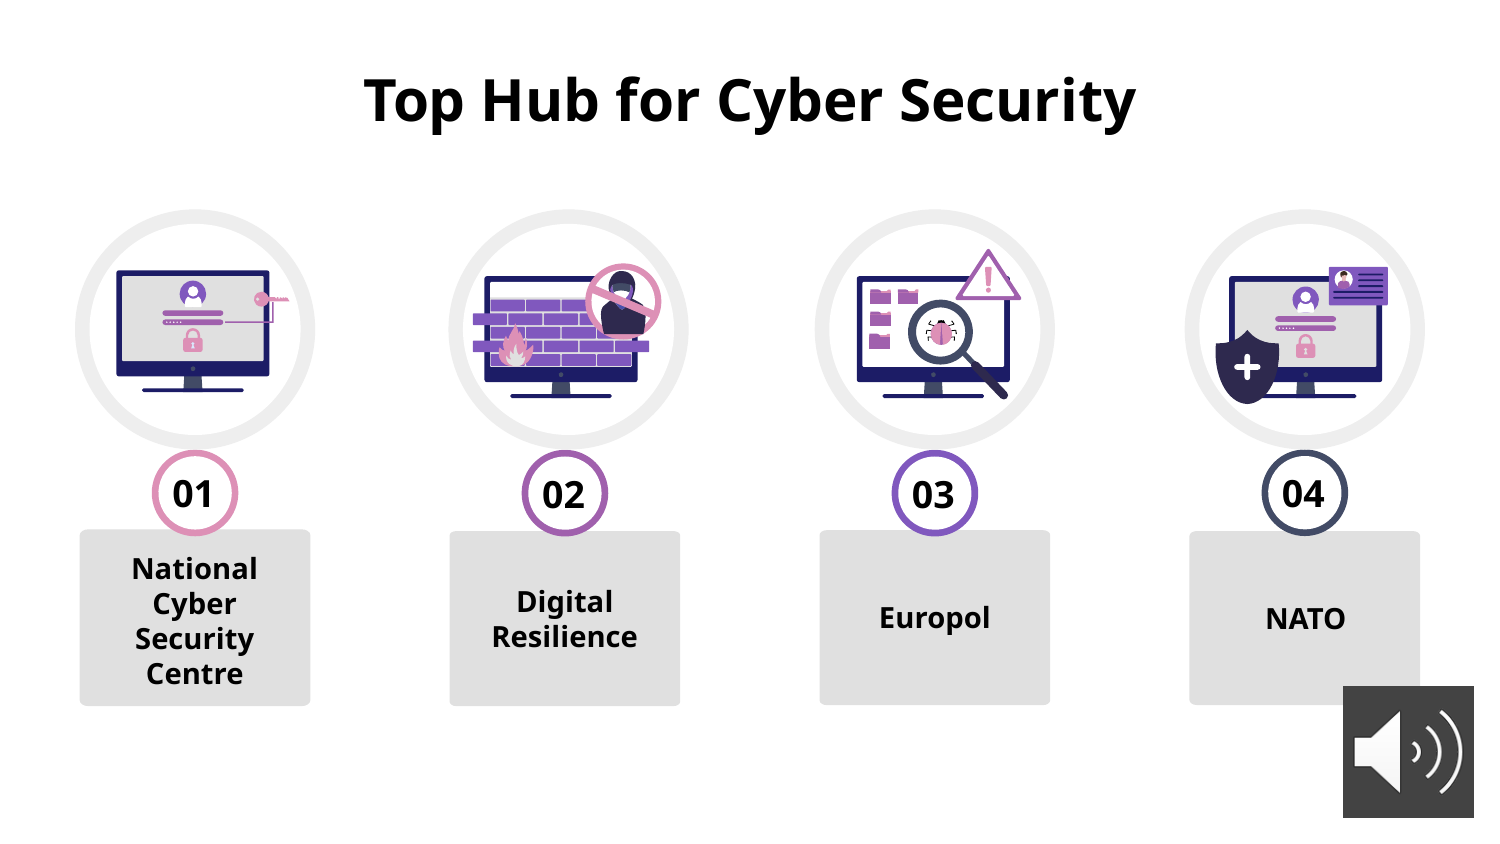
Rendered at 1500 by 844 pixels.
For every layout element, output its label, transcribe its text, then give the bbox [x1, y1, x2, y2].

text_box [1184, 209, 1426, 537]
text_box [449, 545, 681, 734]
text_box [1189, 546, 1421, 734]
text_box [74, 209, 316, 537]
title Top Hub for Cyber Security [75, 48, 1425, 142]
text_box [79, 546, 311, 734]
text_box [819, 546, 1051, 734]
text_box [814, 209, 1056, 537]
picture [1341, 685, 1476, 819]
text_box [448, 209, 689, 537]
